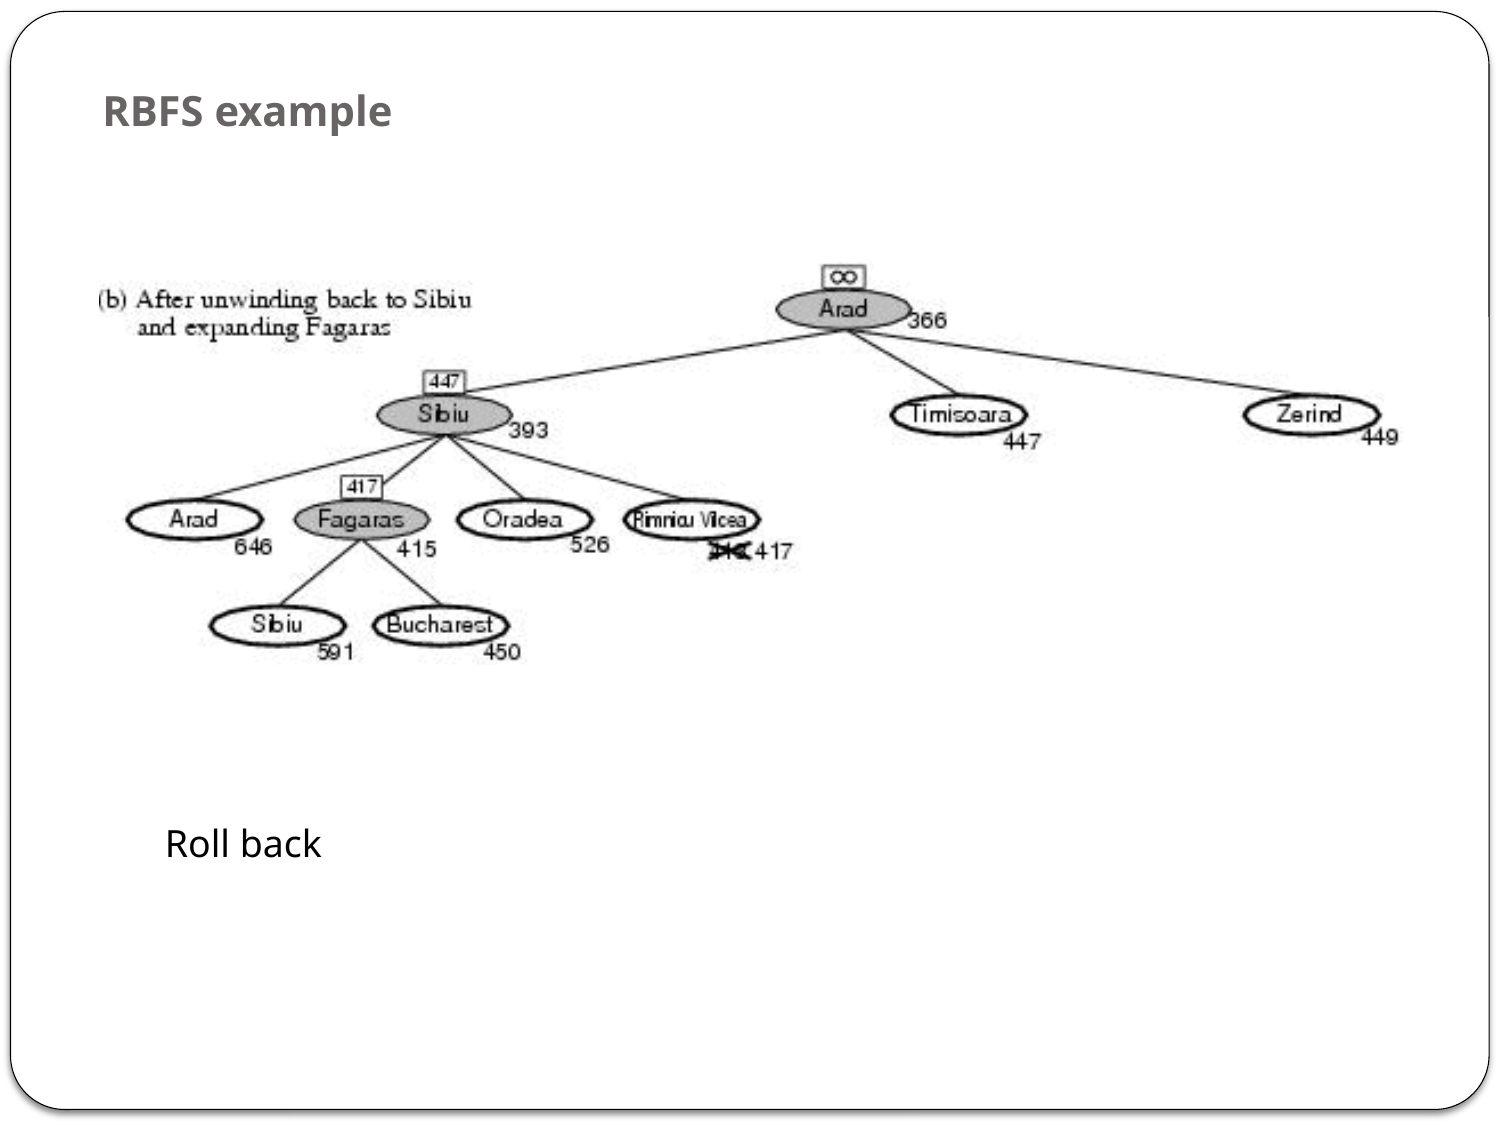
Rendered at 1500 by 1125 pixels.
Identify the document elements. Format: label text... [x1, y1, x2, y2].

text_box Roll back [149, 812, 1213, 873]
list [99, 249, 1404, 713]
title RBFS example [87, 50, 1363, 150]
